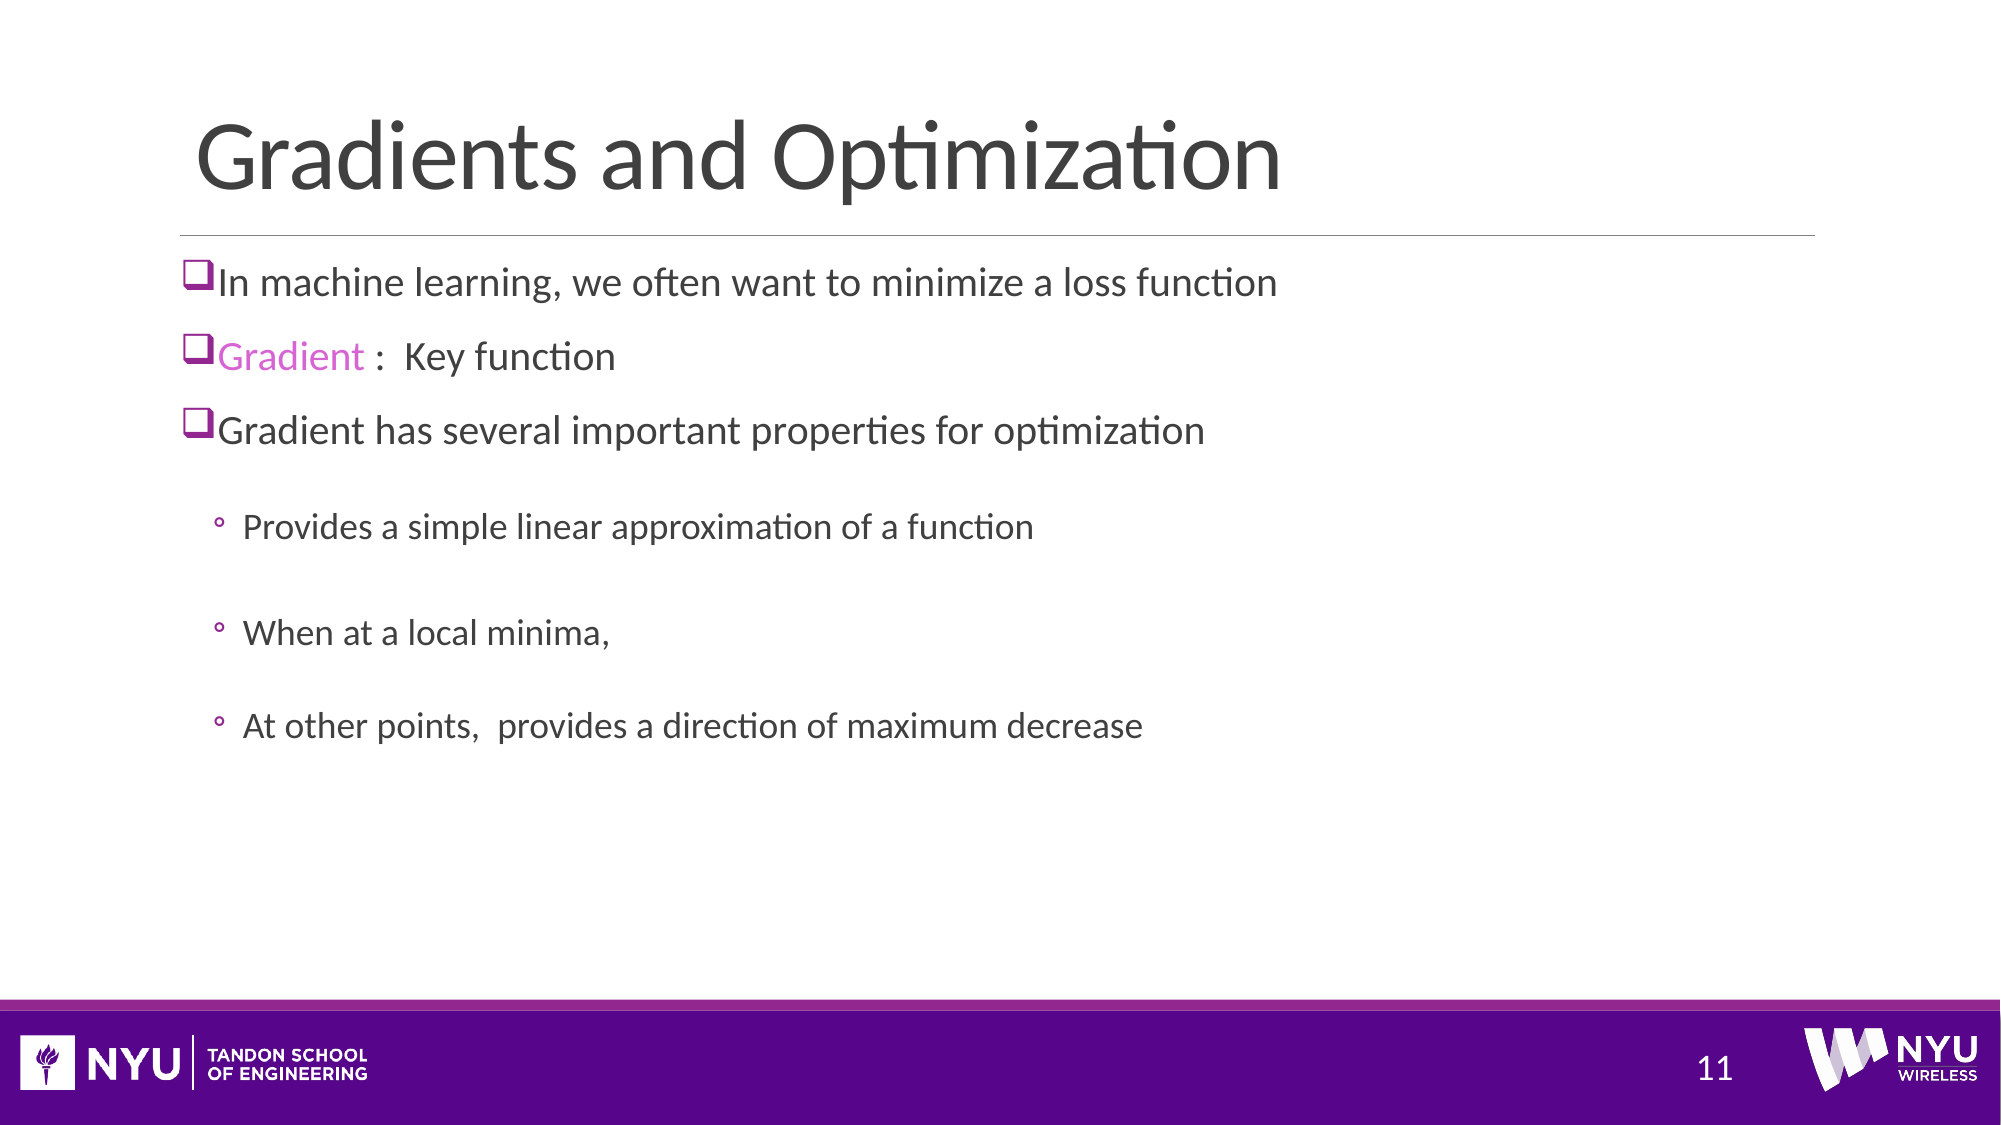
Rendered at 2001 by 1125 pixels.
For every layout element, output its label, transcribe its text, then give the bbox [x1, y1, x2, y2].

slide_number 11 [1533, 1035, 1749, 1096]
title Gradients and Optimization [180, 47, 1830, 218]
